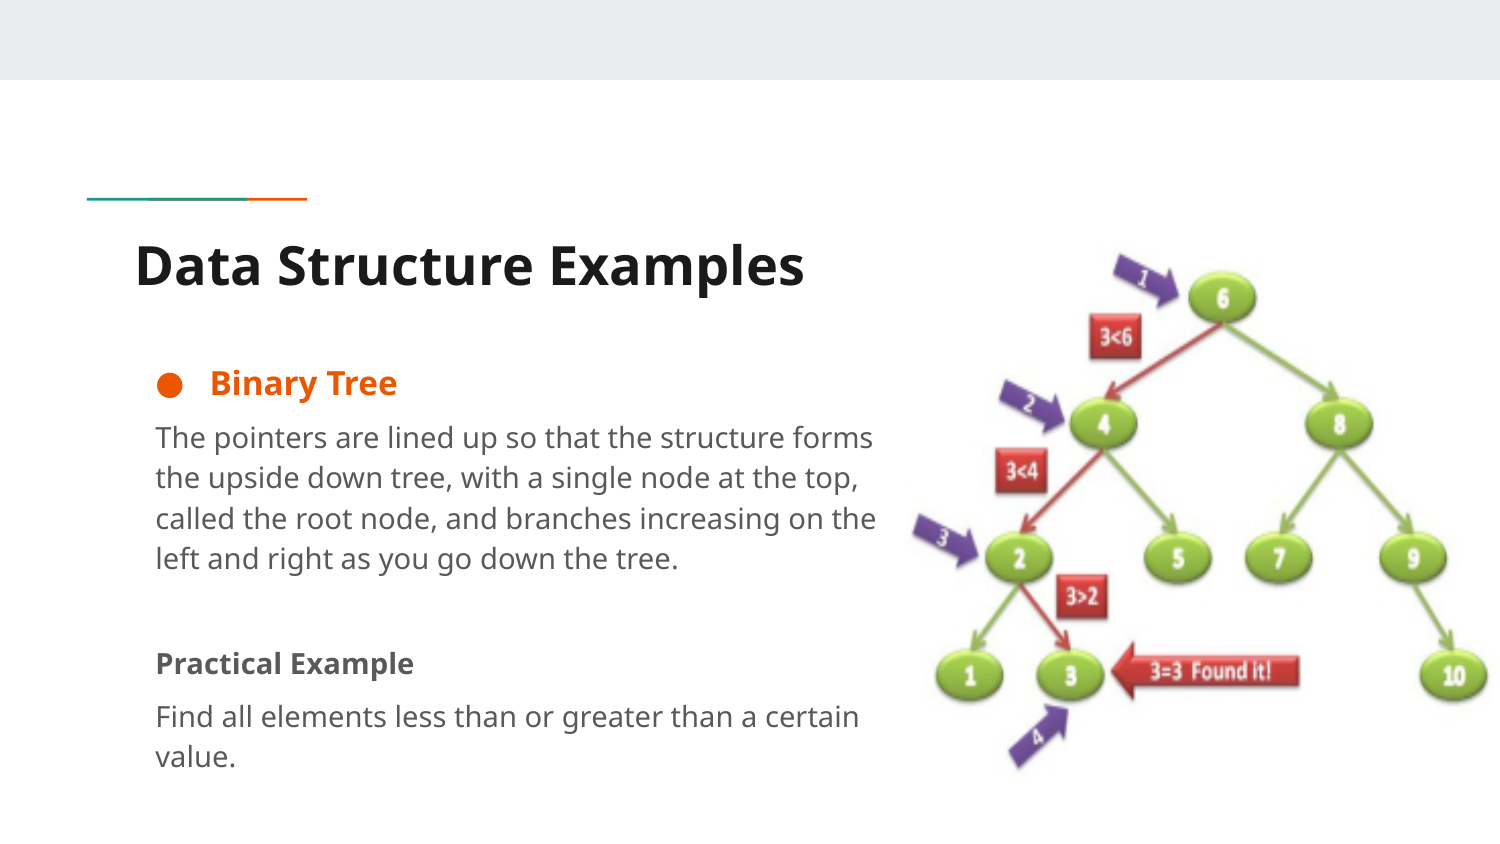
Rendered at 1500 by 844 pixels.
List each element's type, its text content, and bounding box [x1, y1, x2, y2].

title Data Structure Examples [119, 216, 1381, 305]
picture [890, 242, 1500, 783]
list Binary Tree The pointers are lined up so that the structure forms the upside down tree, with a single node at the top, called the root node, and branches increasing on the left and right as you go down the tree. Practical Example Find all elements less than or greater than a certain value. [119, 341, 885, 747]
